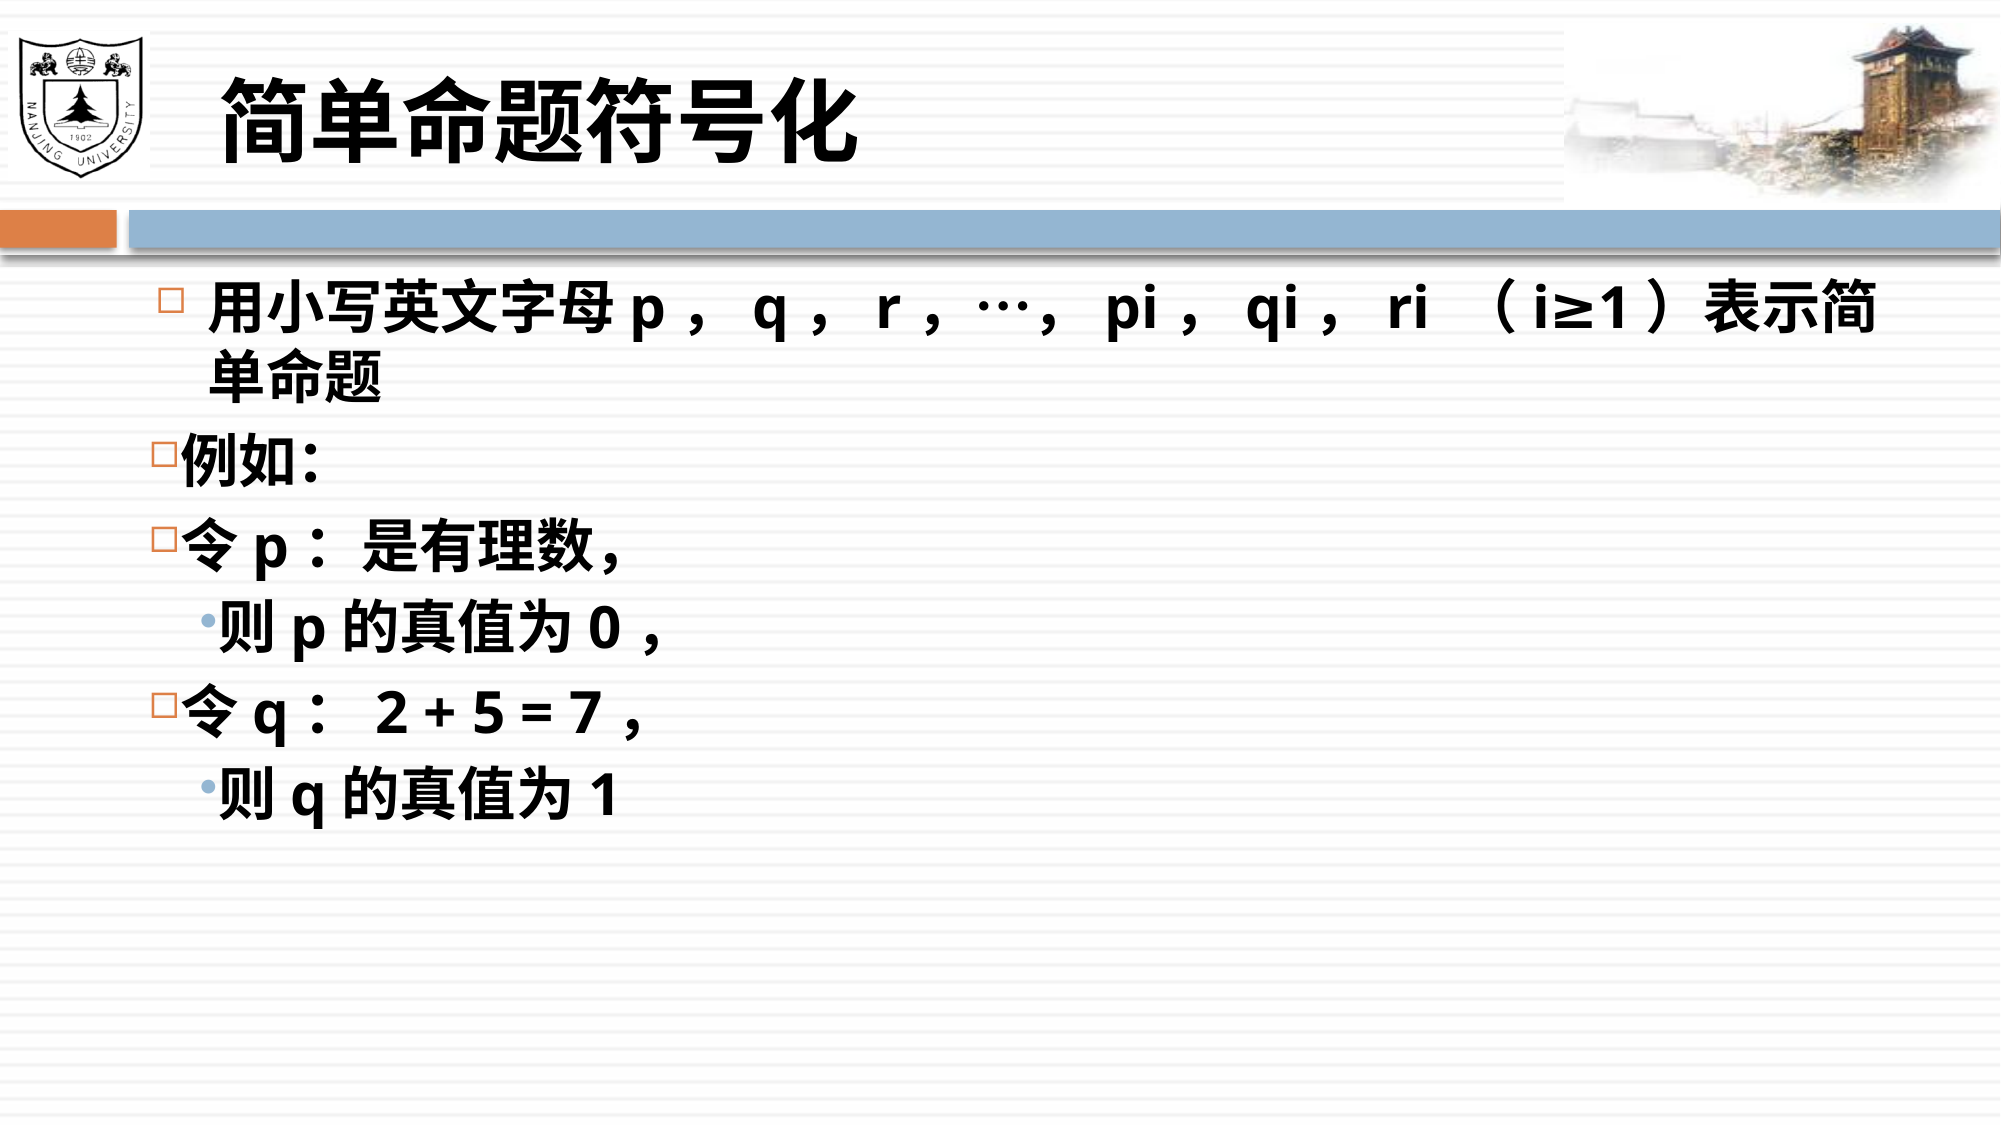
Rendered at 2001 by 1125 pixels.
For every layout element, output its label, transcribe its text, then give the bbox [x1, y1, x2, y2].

picture [1564, 23, 2000, 203]
title 简单命题符号化 [203, 37, 1804, 200]
picture [8, 31, 150, 181]
